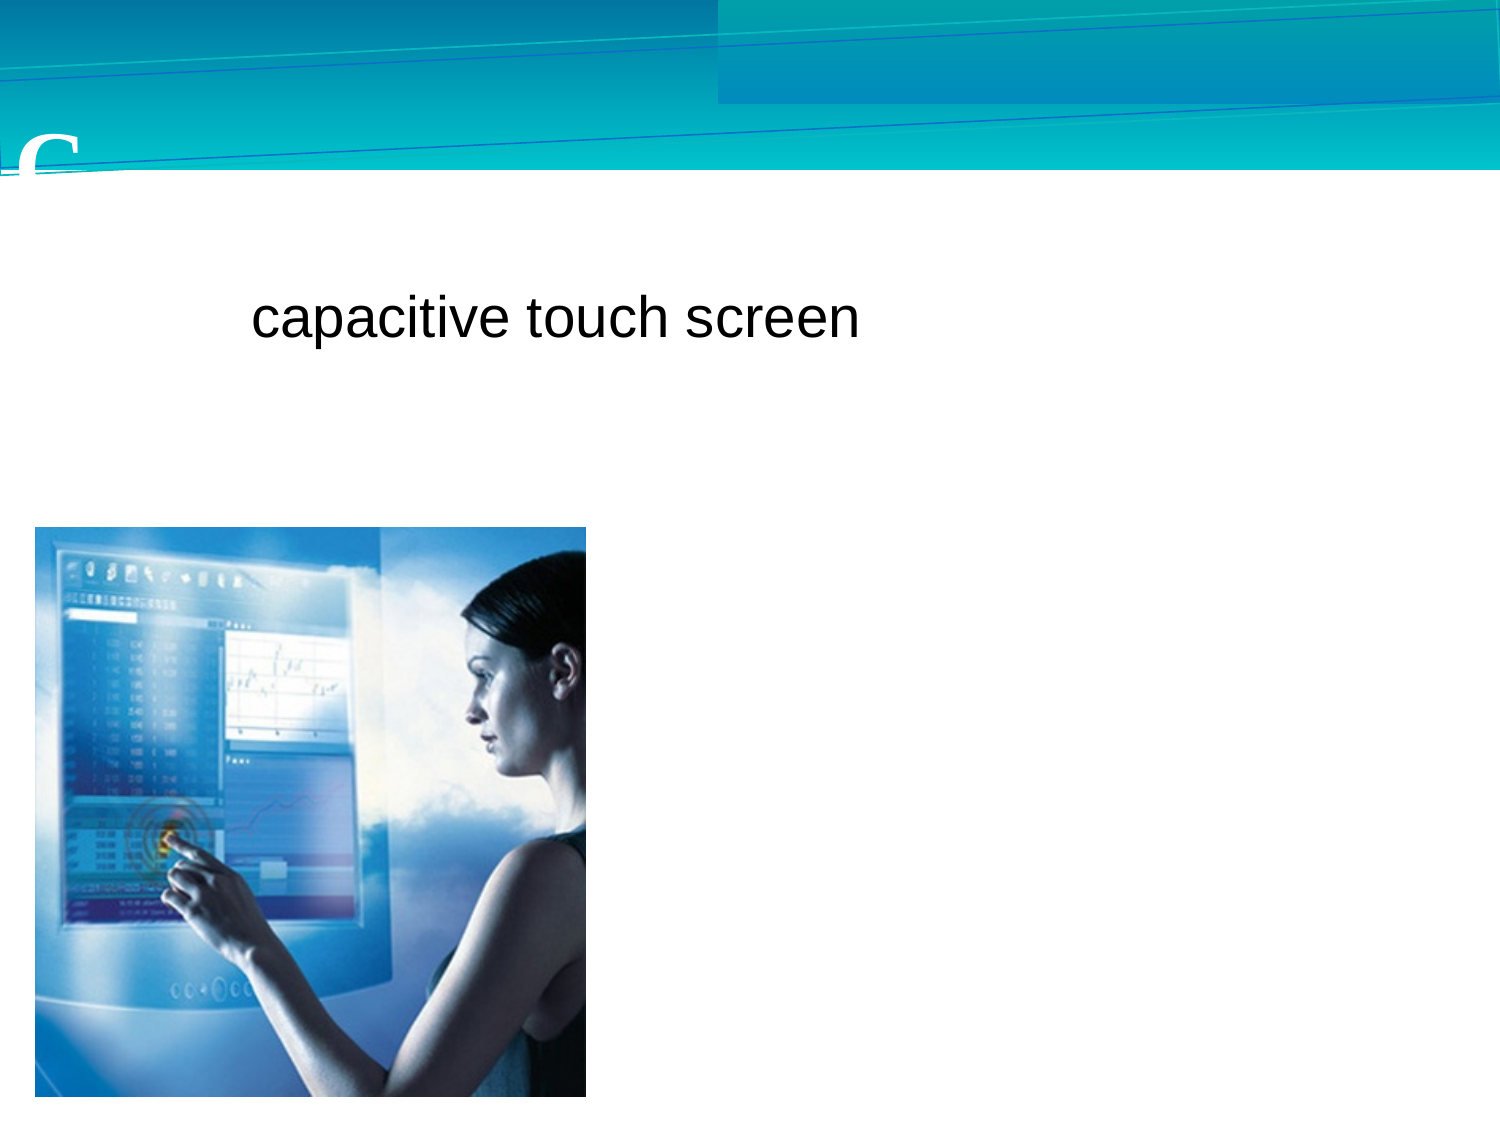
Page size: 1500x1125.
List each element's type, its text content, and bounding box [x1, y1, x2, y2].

picture [34, 527, 587, 1098]
text_box capacitive touch screen [236, 271, 894, 352]
